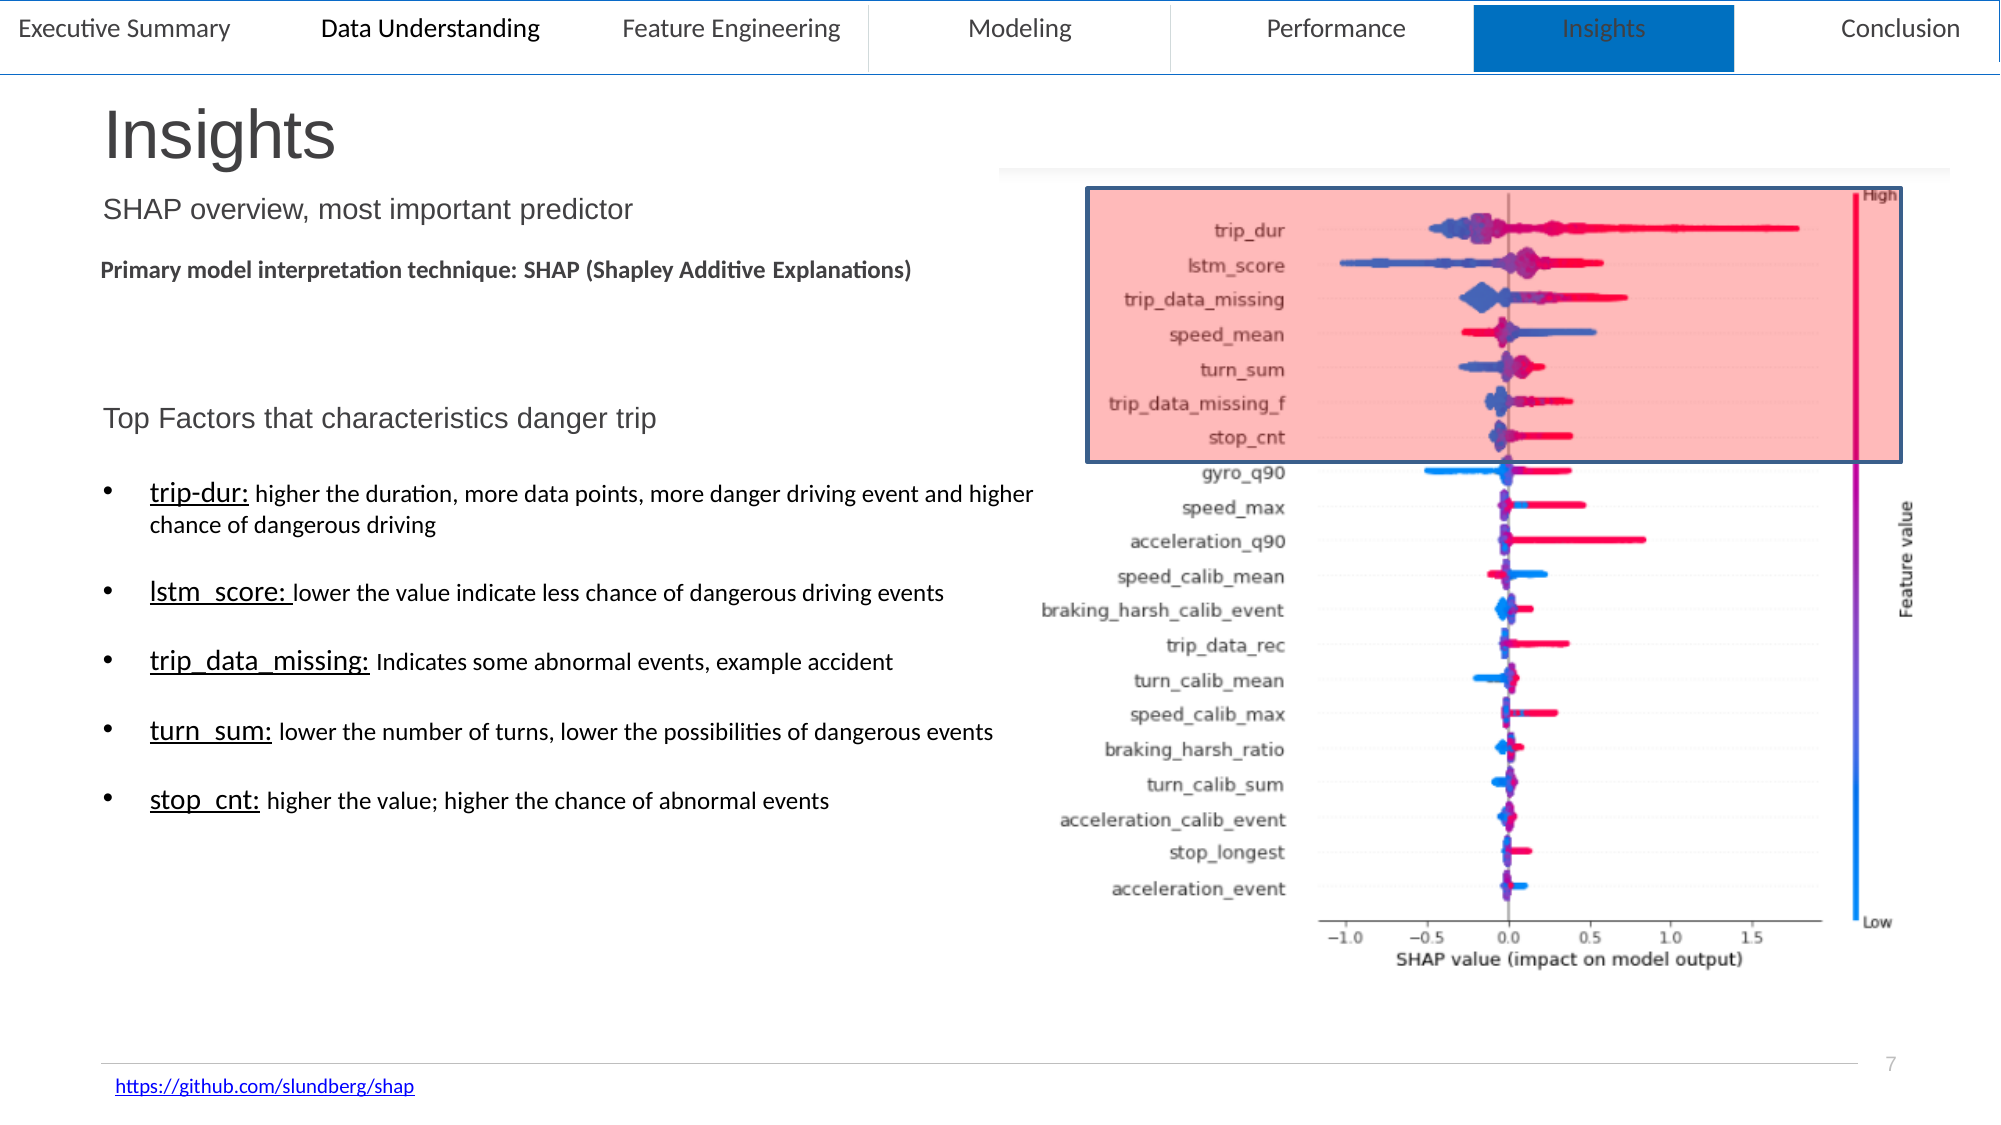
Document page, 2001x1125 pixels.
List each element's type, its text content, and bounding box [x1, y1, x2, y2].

picture [999, 167, 1951, 980]
table_header Executive Summary [0, 5, 265, 72]
table_header Modeling [869, 5, 1170, 72]
title Insights [101, 87, 339, 188]
text_box https://github.com/slundberg/shap [113, 1070, 1400, 1098]
table_header Data Understanding [265, 5, 567, 72]
table_header Performance [1171, 5, 1473, 72]
table_header Feature Engineering [567, 5, 868, 72]
table_header Conclusion [1735, 5, 2000, 72]
text_box SHAP overview, most important predictor Primary model interpretation technique: SHAP (Shapley Additive Explanations) [98, 188, 994, 283]
slide_number 7 [1881, 1050, 1902, 1125]
table_header Insights [1474, 5, 1734, 72]
text_box Top Factors that characteristics danger trip trip-dur: higher the duration, more data points, more danger driving event and higher chance of dangerous driving lstm_score: lower the value indicate less chance of dangerous driving events trip_data_missing: Indicates some abnormal events, example accident turn_sum: lower the number of turns, lower the possibilities of dangerous events stop_cnt: higher the value; higher the chance of abnormal events [98, 396, 994, 816]
